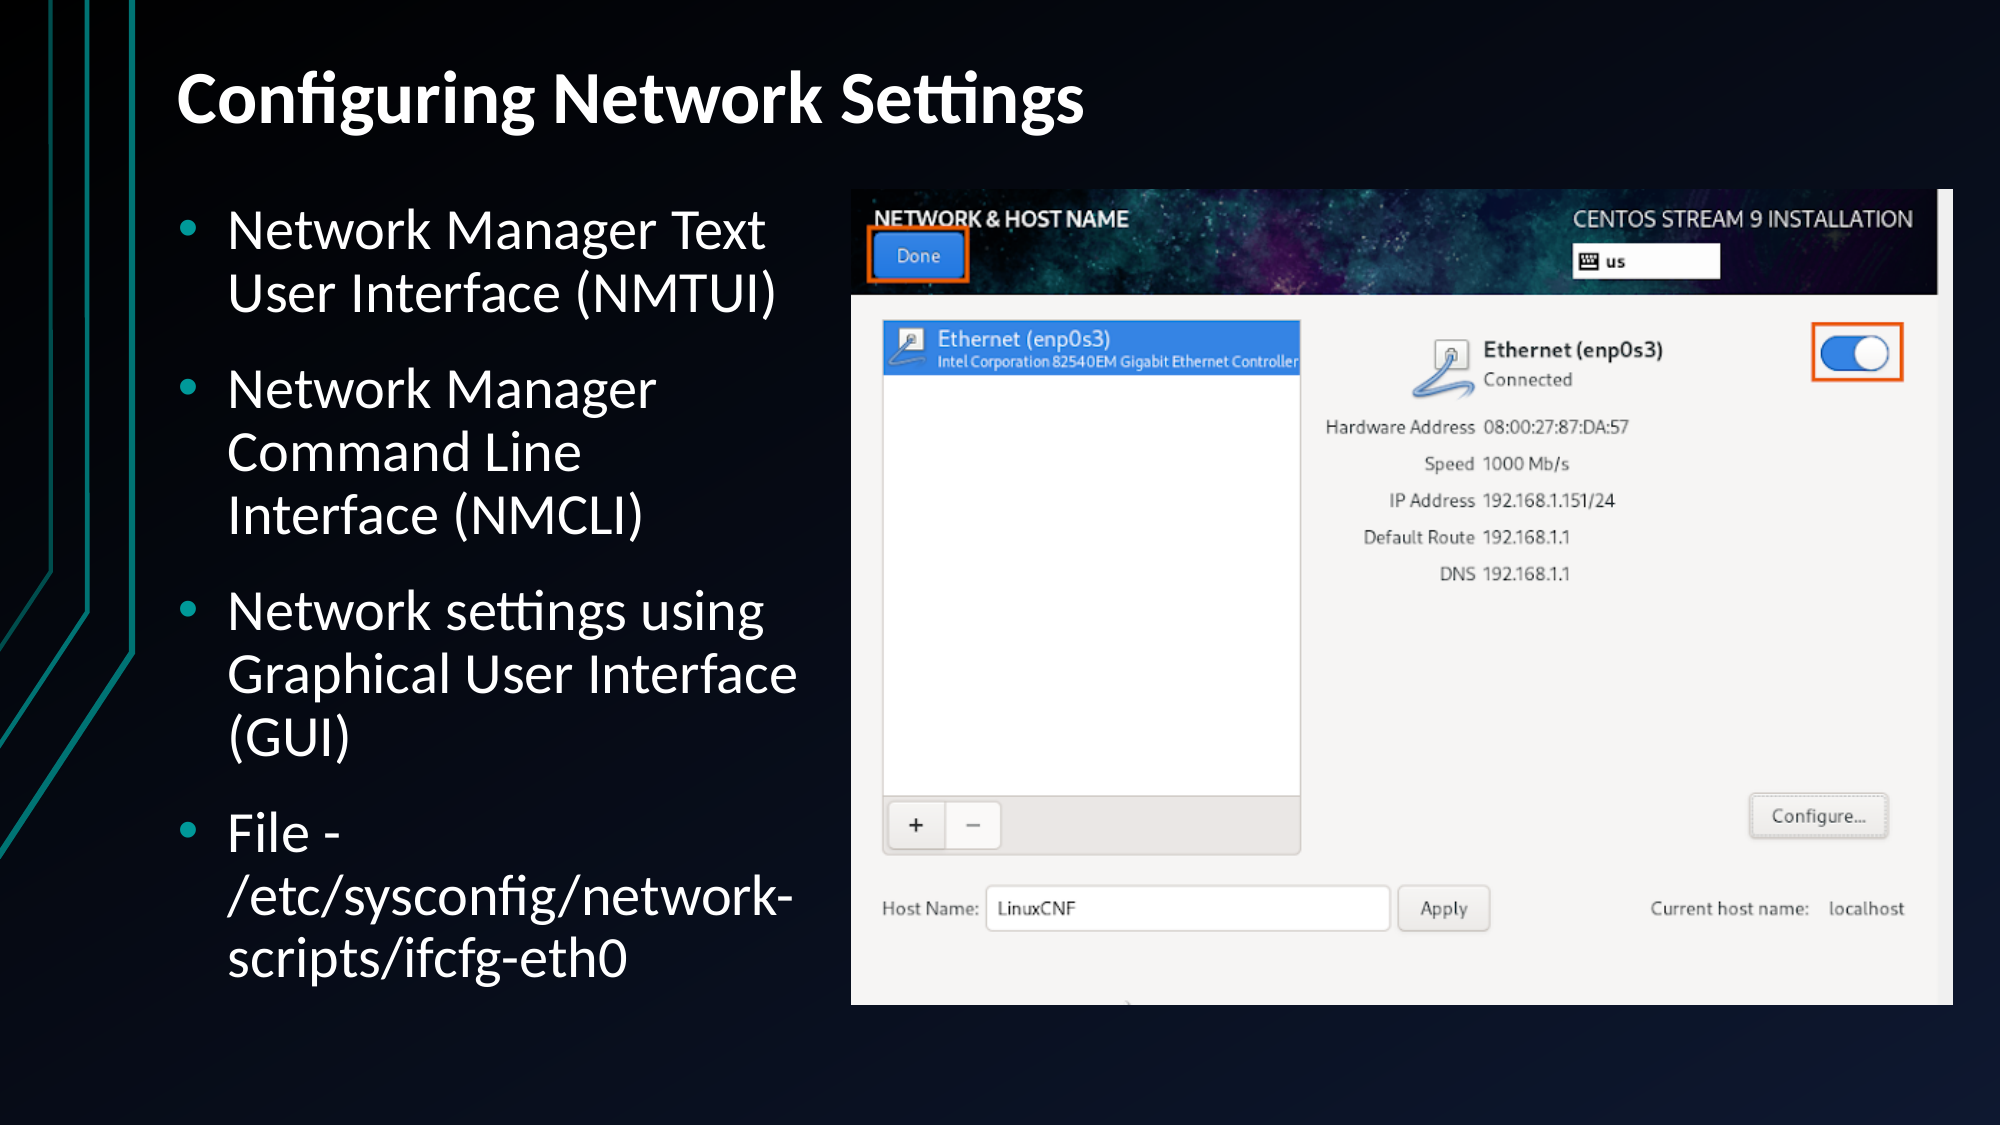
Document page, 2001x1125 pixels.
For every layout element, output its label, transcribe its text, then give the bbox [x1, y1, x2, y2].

list Network Manager Text User Interface (NMTUI) Network Manager Command Line Interface (NMCLI) Network settings using Graphical User Interface (GUI) File - /etc/sysconfig/network-scripts/ifcfg-eth0 [157, 189, 825, 1080]
picture [851, 189, 1953, 1006]
title Configuring Network Settings [157, 45, 1953, 150]
